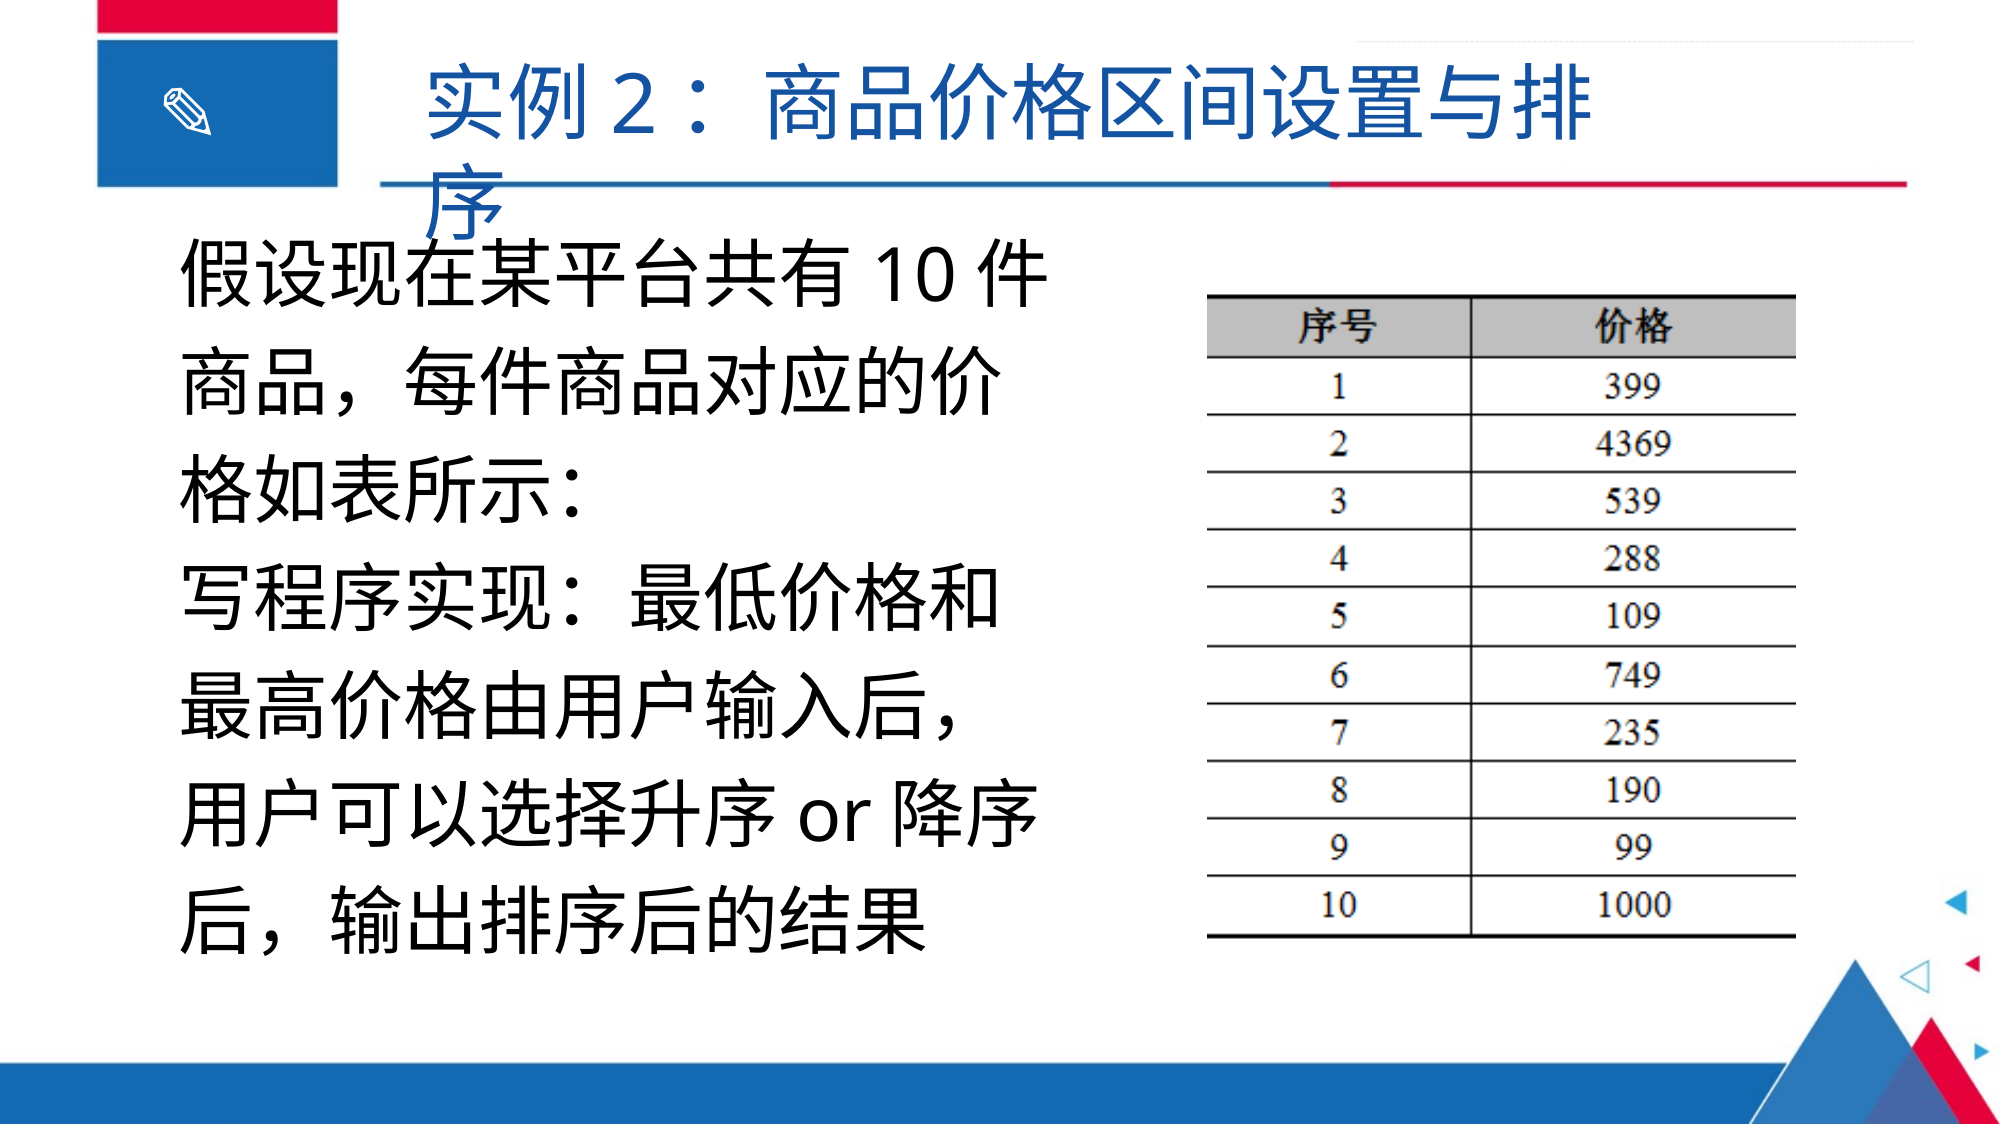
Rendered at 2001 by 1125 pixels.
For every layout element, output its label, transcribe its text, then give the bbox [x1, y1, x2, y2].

text_box 假设现在某平台共有10件商品，每件商品对应的价格如表所示： 写程序实现：最低价格和最高价格由用户输入后，用户可以选择升序or降序后，输出排序后的结果 [163, 200, 1079, 972]
text_box 实例2：商品价格区间设置与排序 [409, 43, 1659, 258]
picture [0, 0, 2000, 1124]
